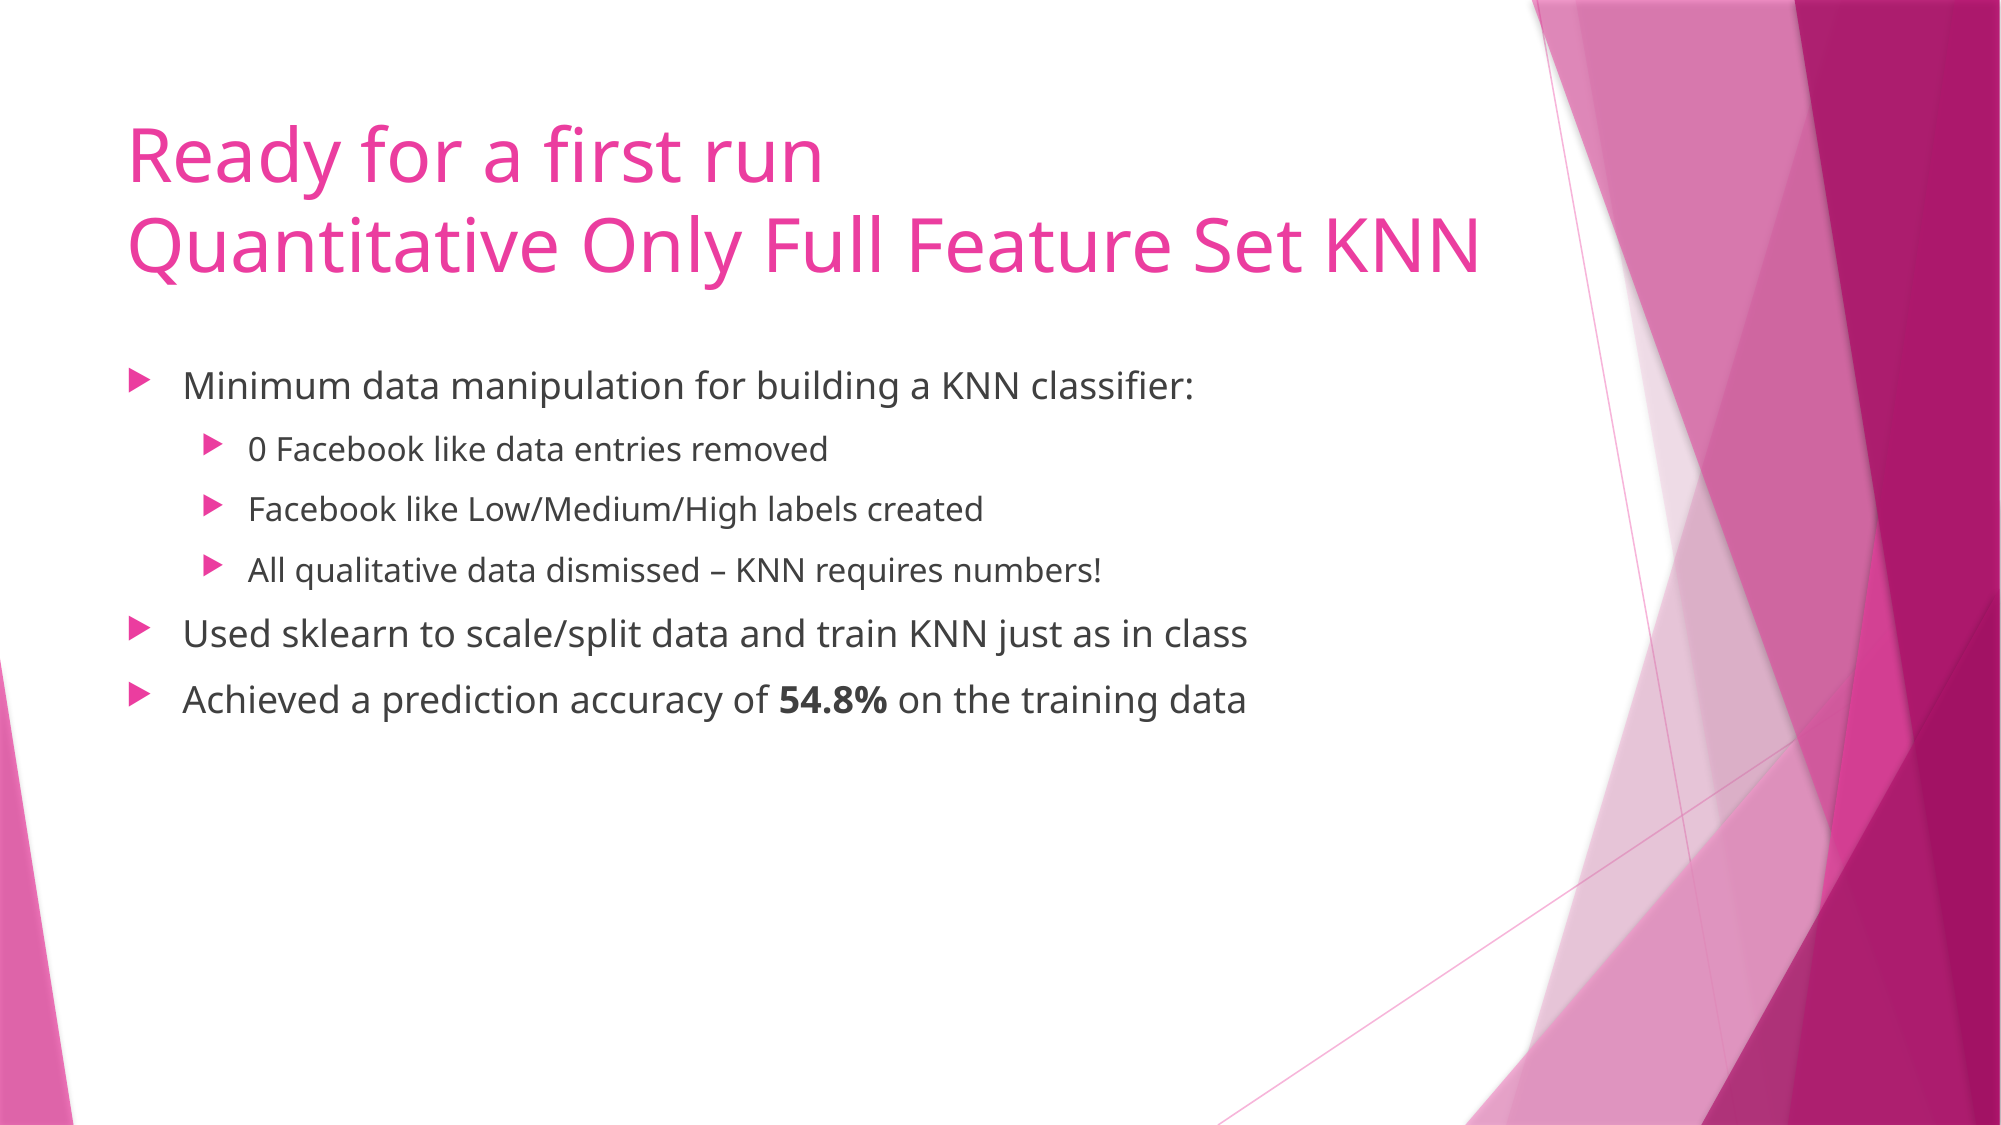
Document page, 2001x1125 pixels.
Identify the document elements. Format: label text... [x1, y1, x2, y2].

title Ready for a first run Quantitative Only Full Feature Set KNN [111, 99, 1522, 317]
list Minimum data manipulation for building a KNN classifier: 0 Facebook like data entries removed Facebook like Low/Medium/High labels created All qualitative data dismissed – KNN requires numbers! Used sklearn to scale/split data and train KNN just as in class Achieved a prediction accuracy of 54.8% on the training data [111, 354, 1522, 992]
